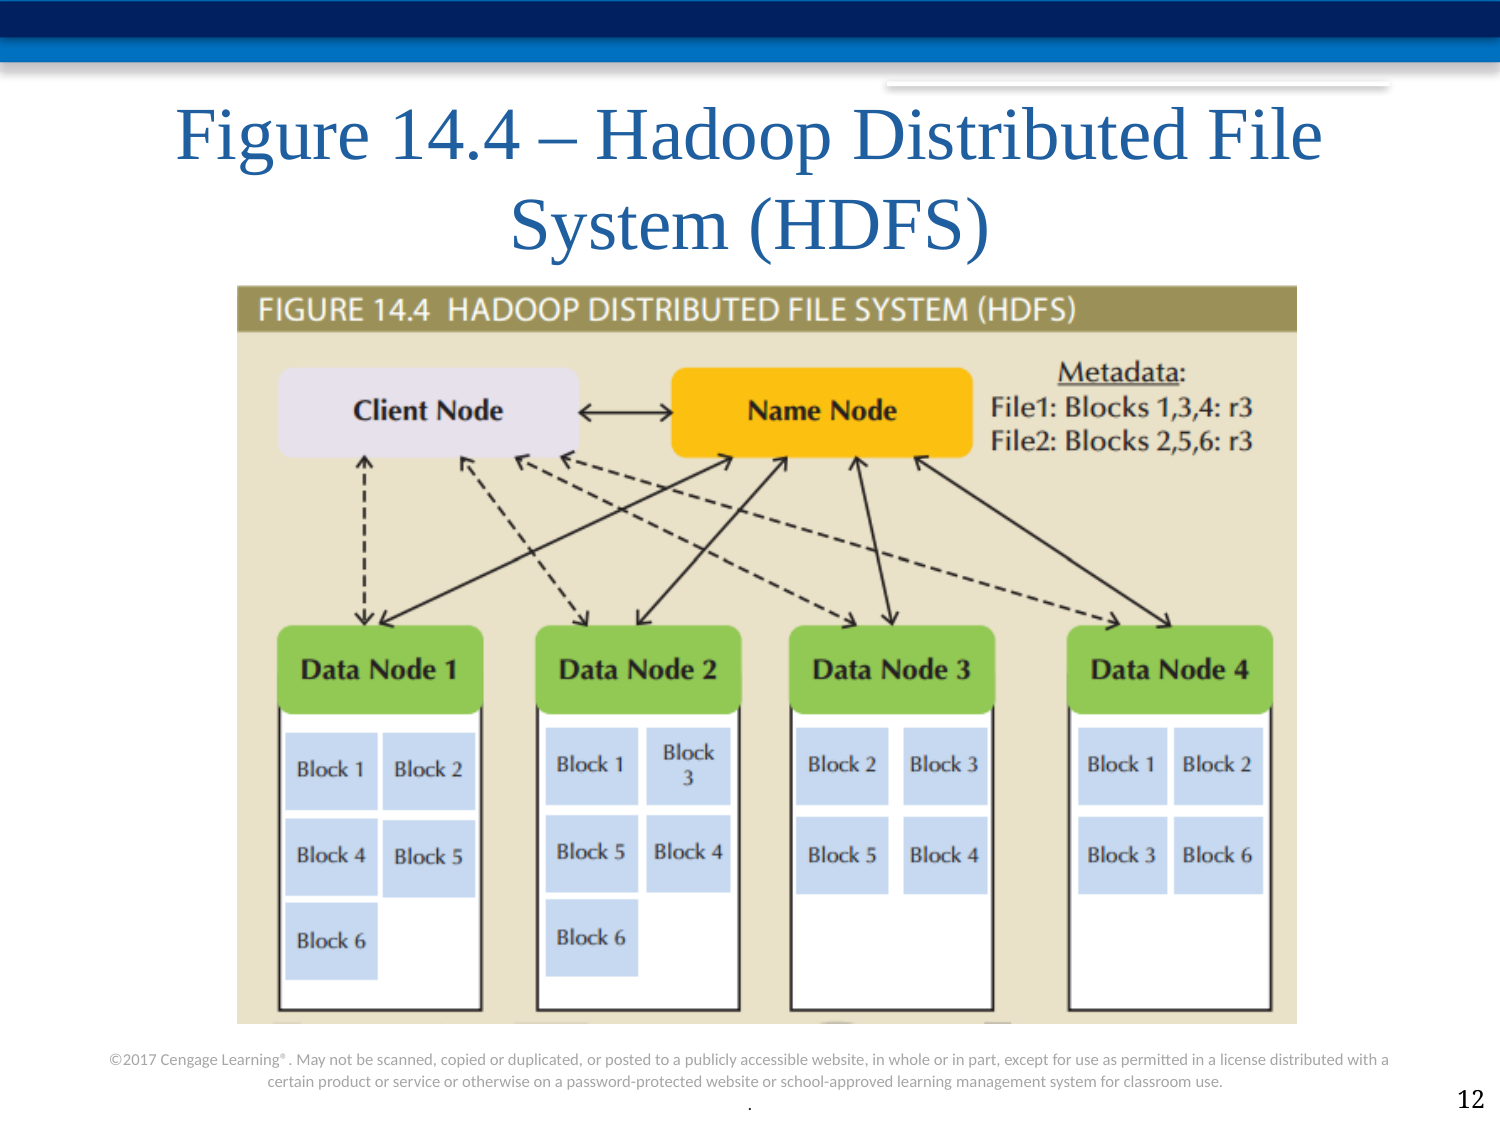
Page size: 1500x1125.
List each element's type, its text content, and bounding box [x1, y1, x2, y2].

slide_number 12 [1425, 1074, 1500, 1125]
title Figure 14.4 – Hadoop Distributed File System (HDFS) [99, 87, 1400, 263]
picture [237, 274, 1297, 1024]
